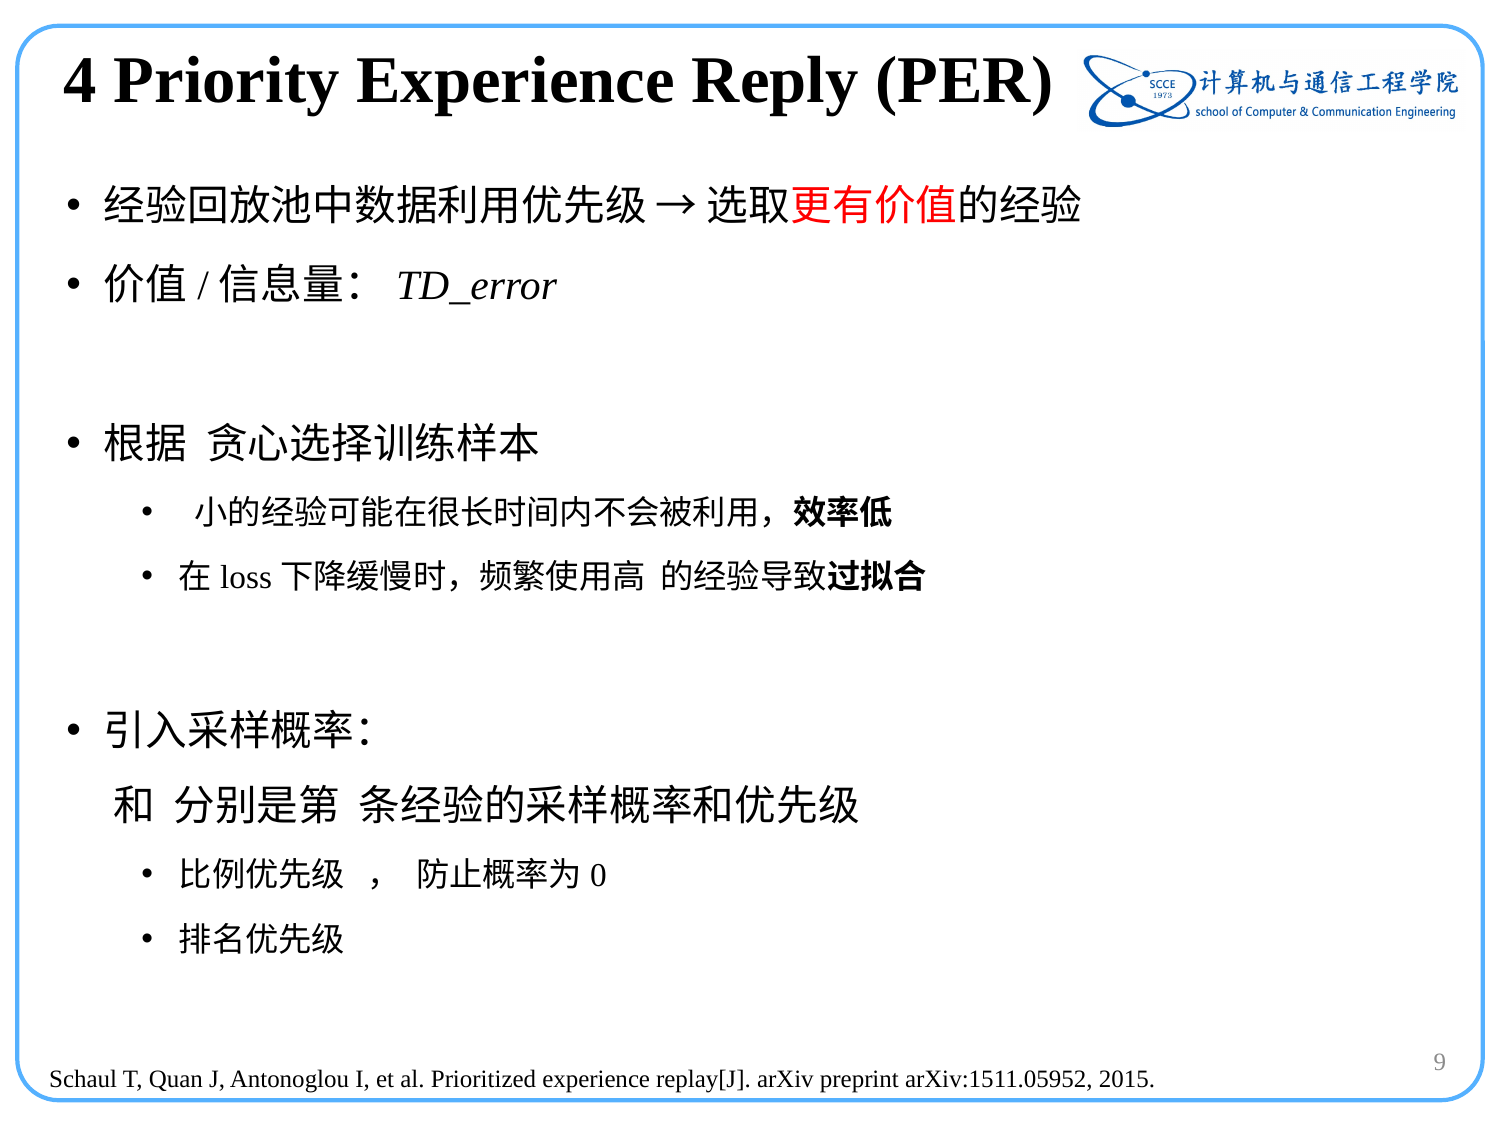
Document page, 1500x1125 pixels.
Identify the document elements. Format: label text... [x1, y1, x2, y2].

text_box Schaul T, Quan J, Antonoglou I, et al. Prioritized experience replay[J]. arXiv preprint arXiv:1511.05952, 2015. [34, 1055, 1464, 1101]
picture [1077, 49, 1466, 132]
slide_number 9 [1418, 1041, 1483, 1081]
text_box [1464, 1081, 1477, 1094]
title 4 Priority Experience Reply (PER) [48, 35, 1447, 127]
text_box [17, 25, 1483, 1093]
